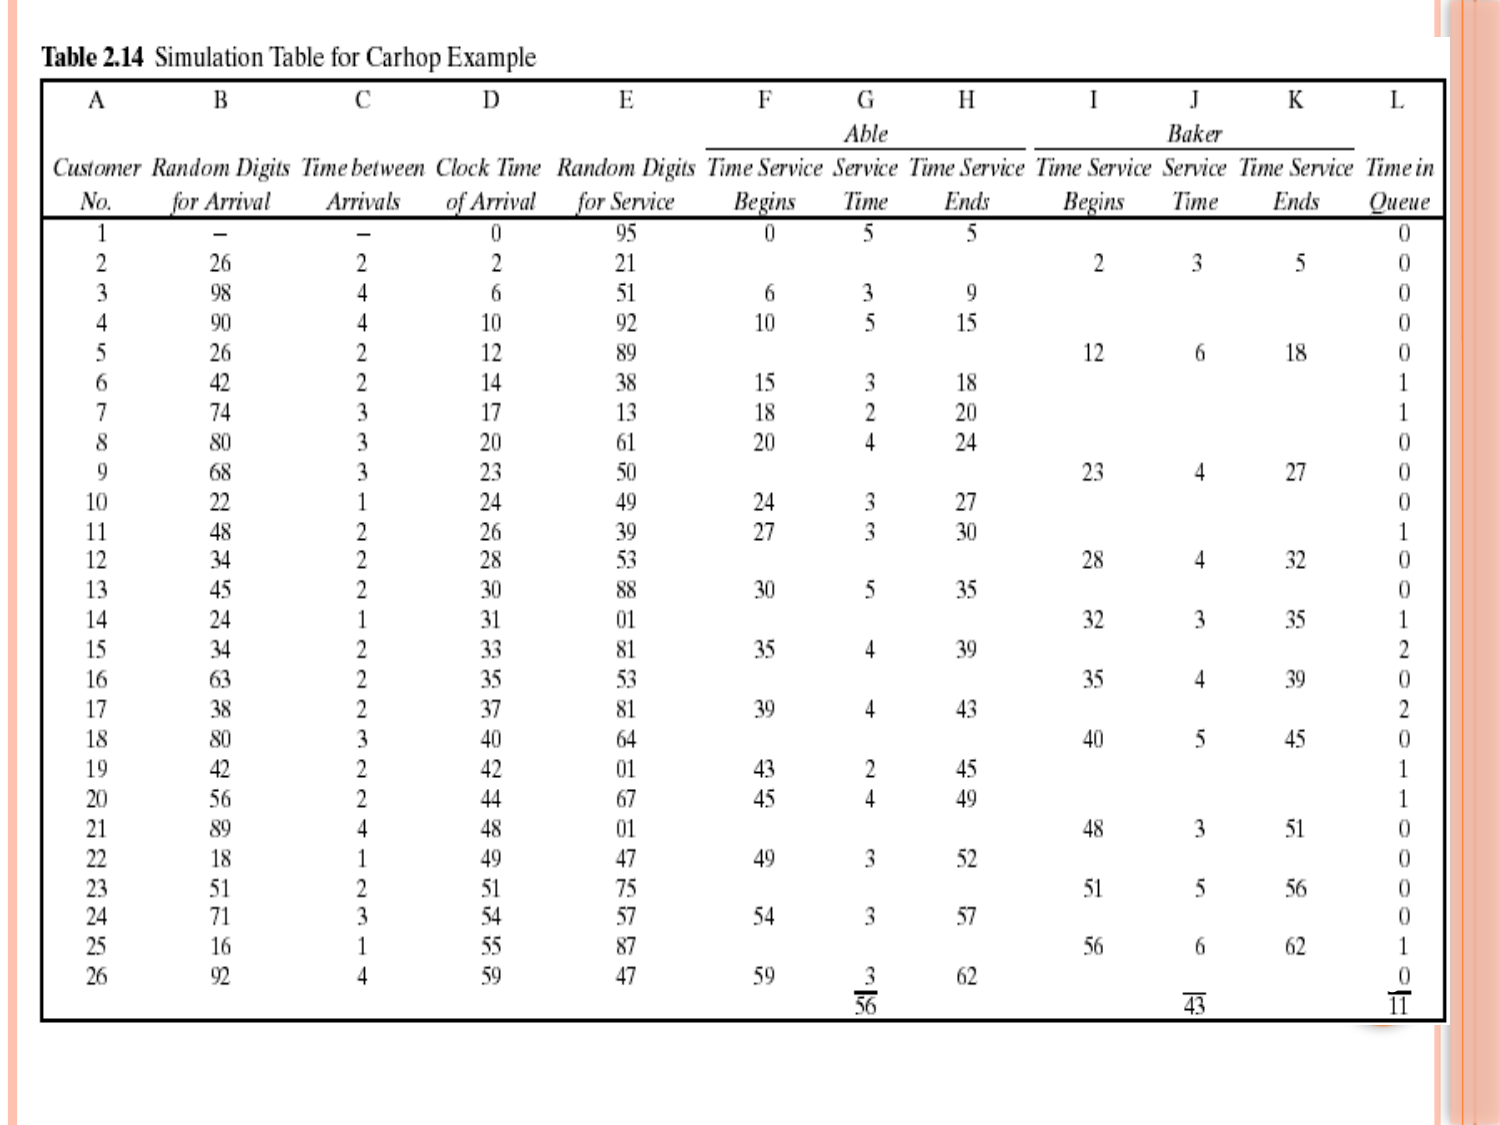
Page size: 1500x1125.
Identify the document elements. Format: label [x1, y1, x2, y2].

picture [37, 37, 1450, 1025]
